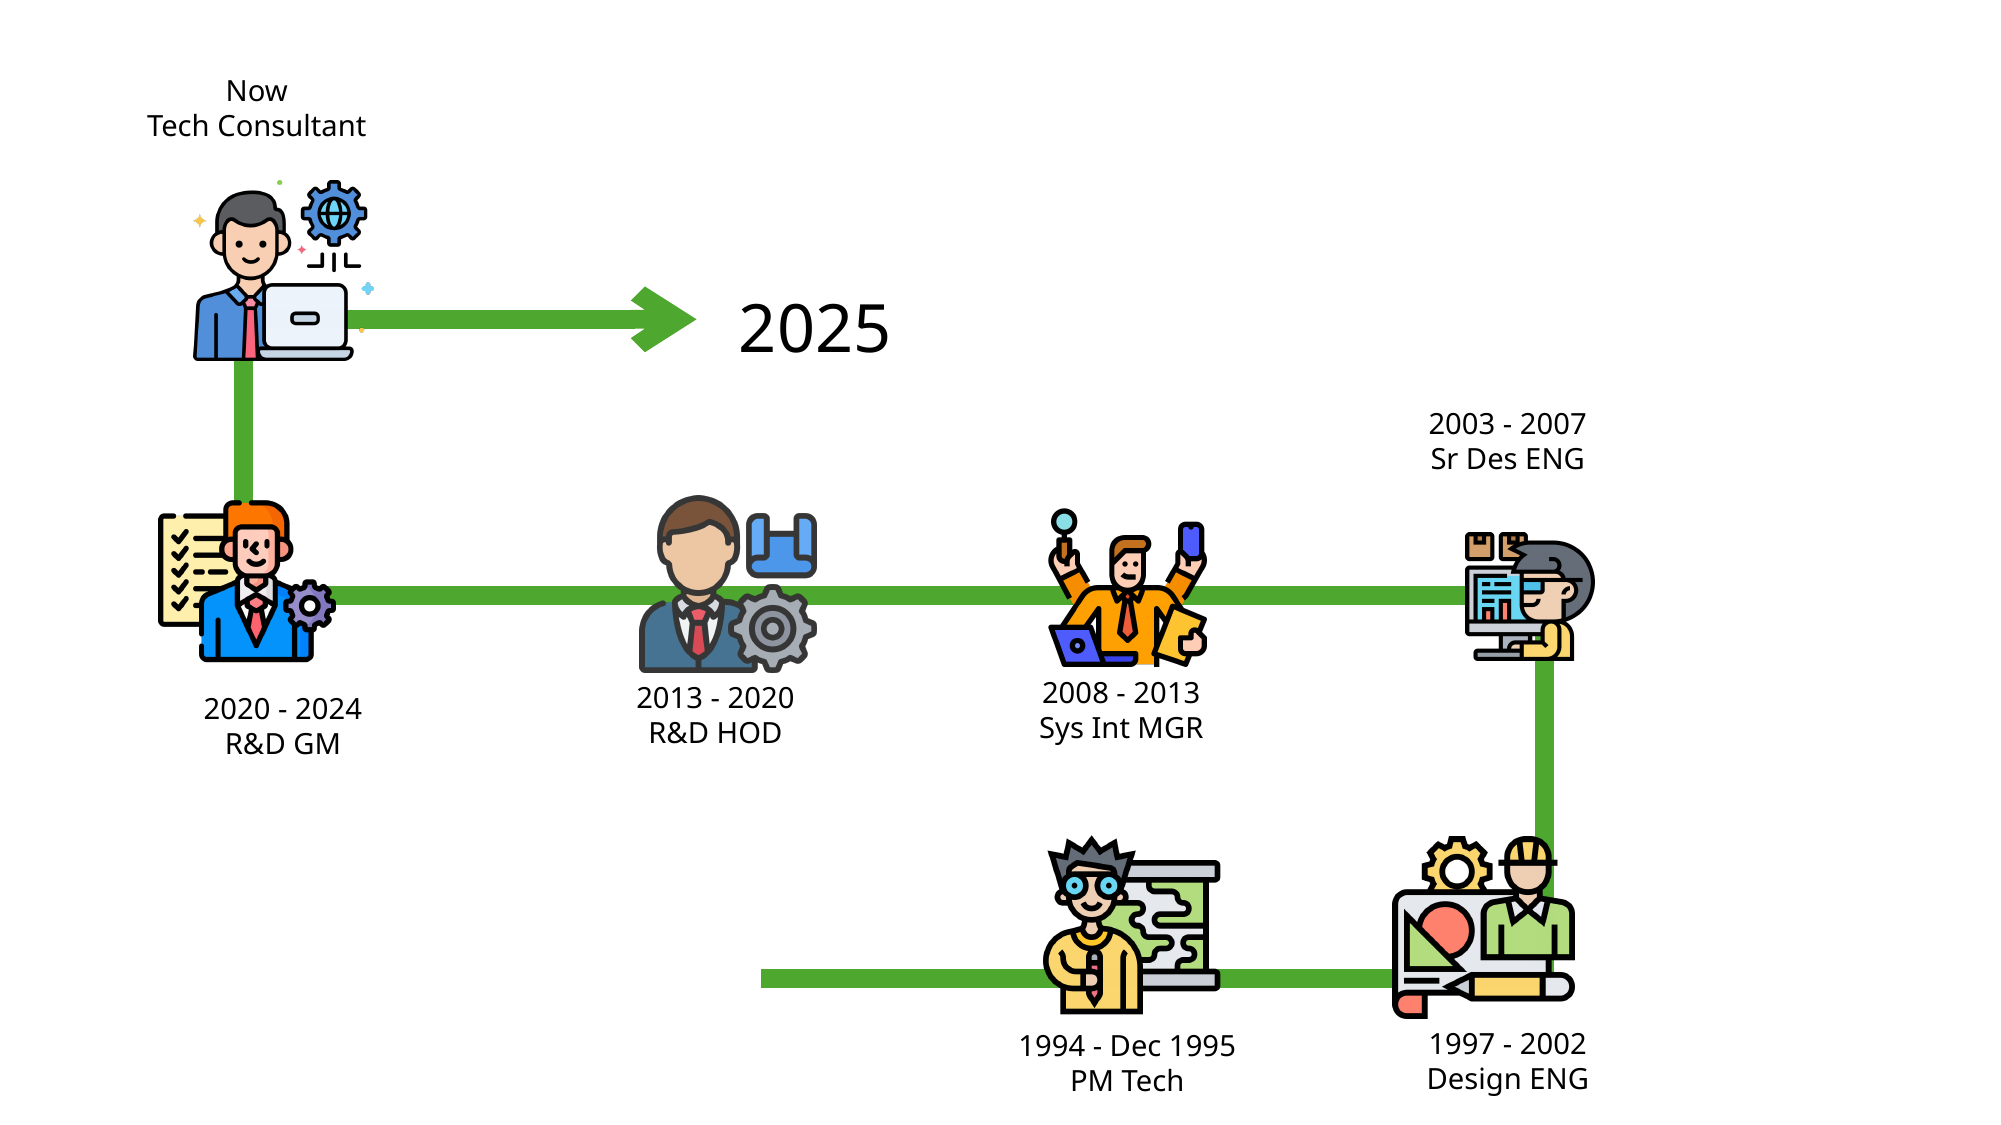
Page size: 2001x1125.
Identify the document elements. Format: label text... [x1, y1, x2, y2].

text_box [243, 312, 714, 596]
text_box 1994 - Dec 1995 PM Tech [953, 1019, 1302, 1105]
picture [1042, 502, 1212, 673]
text_box 2020 - 2024 R&D GM [0, 683, 783, 768]
picture [192, 180, 374, 362]
text_box 1997 - 2002 Design ENG [1364, 1018, 1652, 1103]
picture [157, 492, 336, 671]
text_box Now Tech Consultant [58, 64, 455, 150]
text_box 2008 - 2013 Sys Int MGR [931, 667, 1312, 752]
picture [639, 494, 818, 673]
text_box [740, 595, 1545, 979]
text_box 2025 [724, 278, 907, 373]
picture [1391, 835, 1576, 1019]
picture [1039, 834, 1223, 1018]
picture [1465, 532, 1595, 662]
text_box 2003 - 2007 Sr Des ENG [1342, 397, 1674, 483]
text_box 2013 - 2020 R&D HOD [572, 671, 859, 757]
